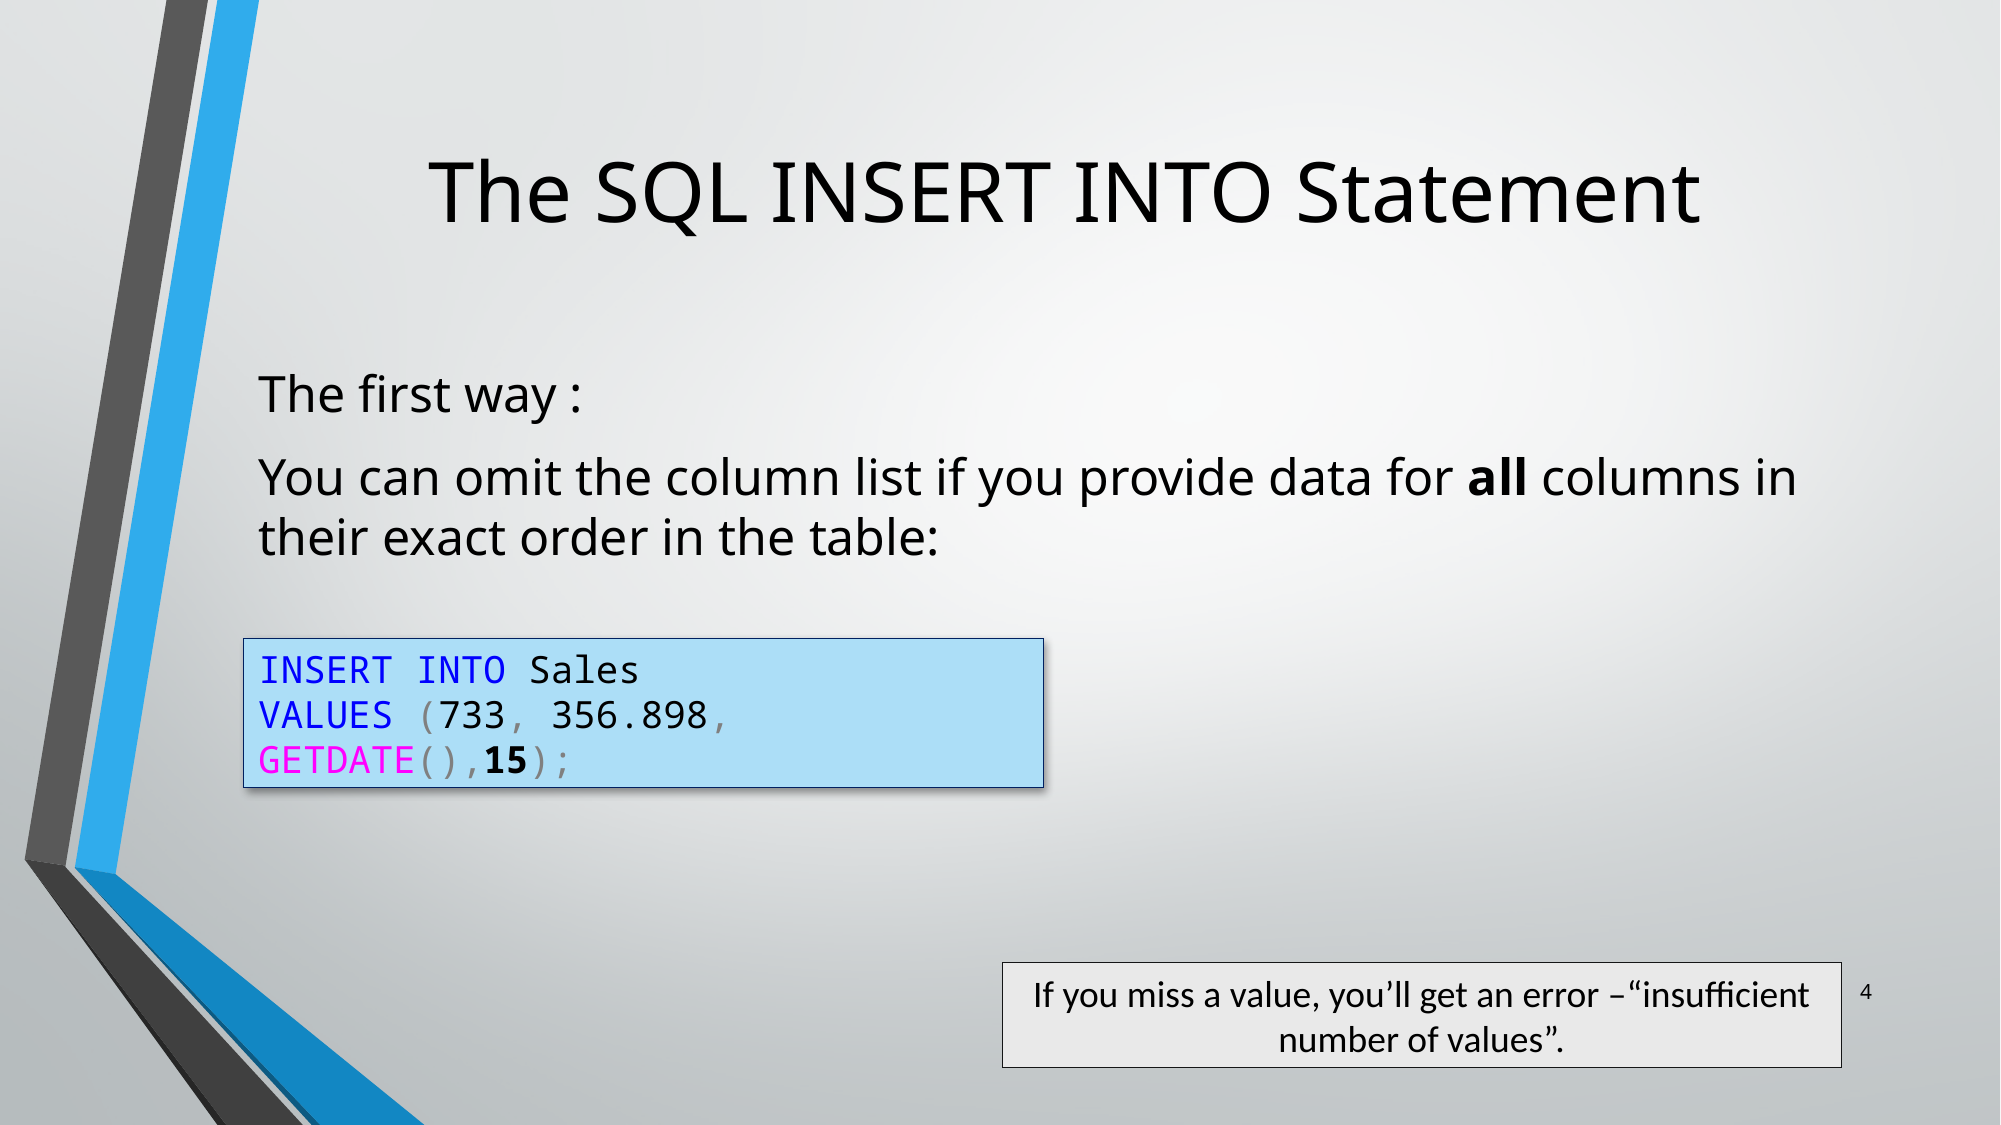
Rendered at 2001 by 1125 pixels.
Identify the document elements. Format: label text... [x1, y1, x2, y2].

text_box INSERT INTO Sales VALUES (733, 356.898, GETDATE(),15); [243, 638, 1044, 788]
title The SQL INSERT INTO Statement [243, 112, 1887, 267]
text_box If you miss a value, you’ll get an error –“insufficient number of values”. [1002, 962, 1842, 1068]
slide_number 4 [1796, 962, 1887, 1023]
list The first way : You can omit the column list if you provide data for all columns in their exact order in the table: [243, 356, 1887, 654]
